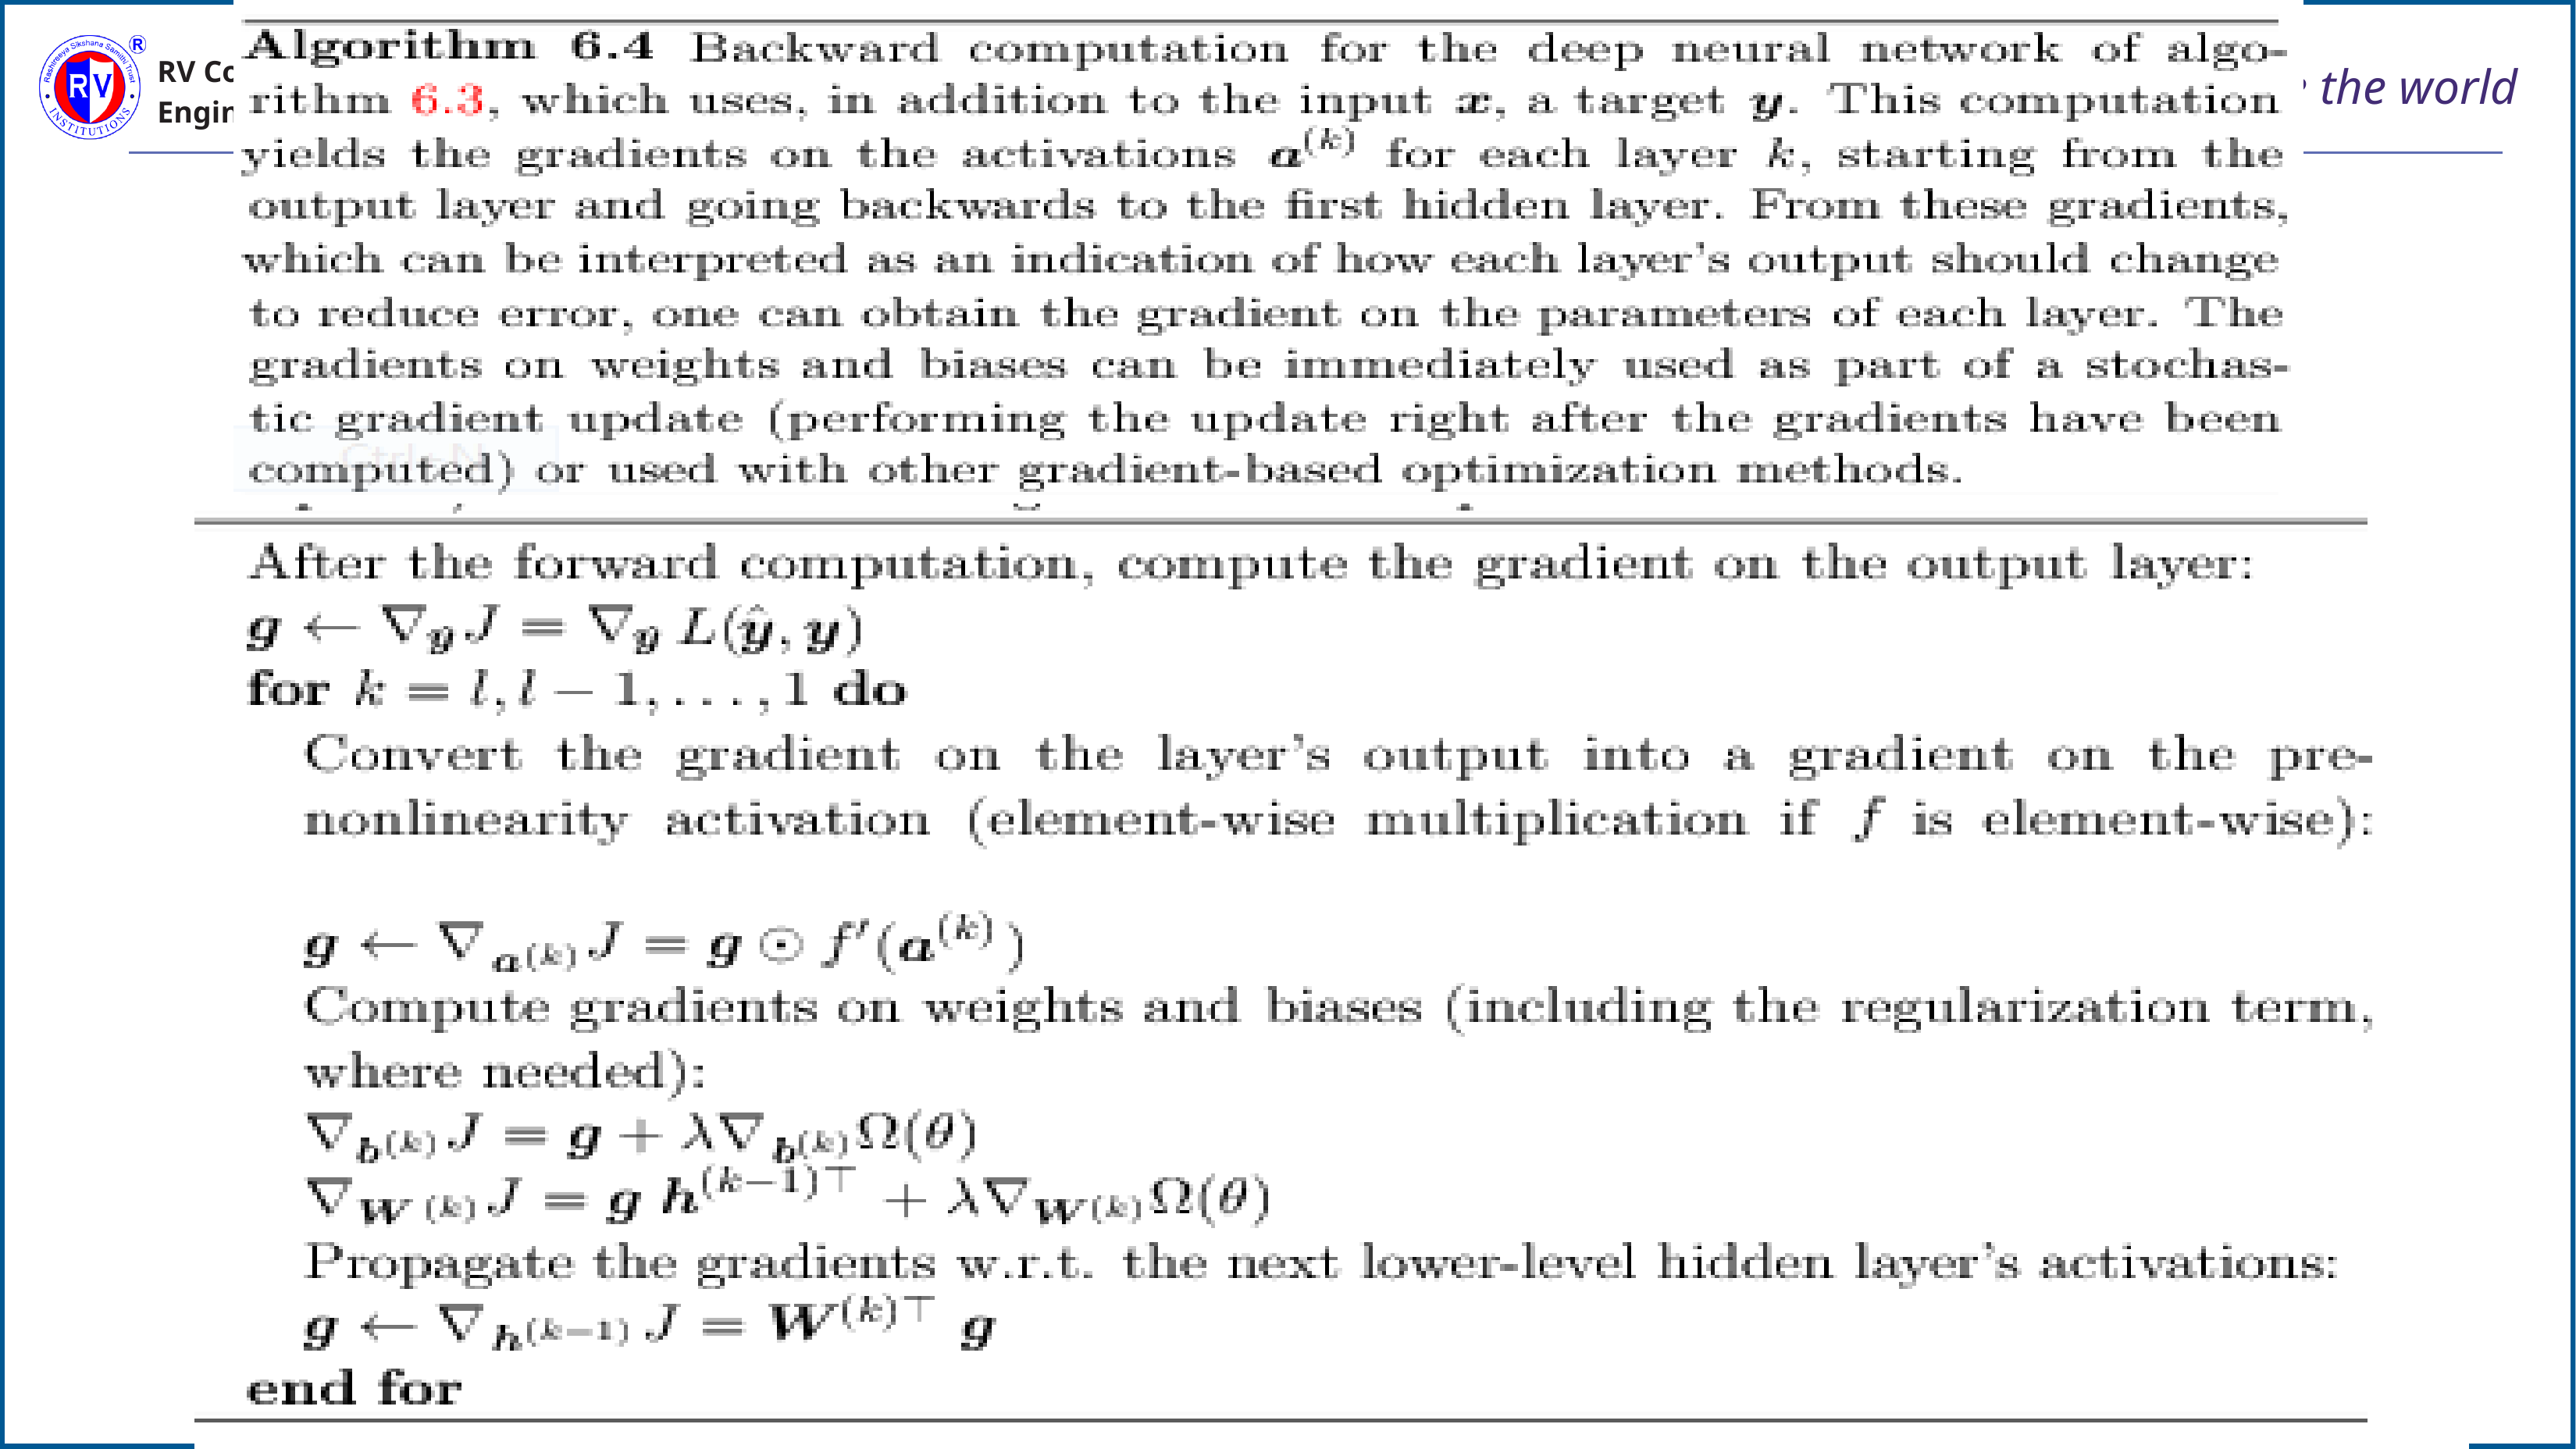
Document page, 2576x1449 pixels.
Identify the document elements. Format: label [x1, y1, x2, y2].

picture [38, 34, 146, 140]
picture [233, 0, 2303, 498]
picture [194, 504, 2469, 1449]
